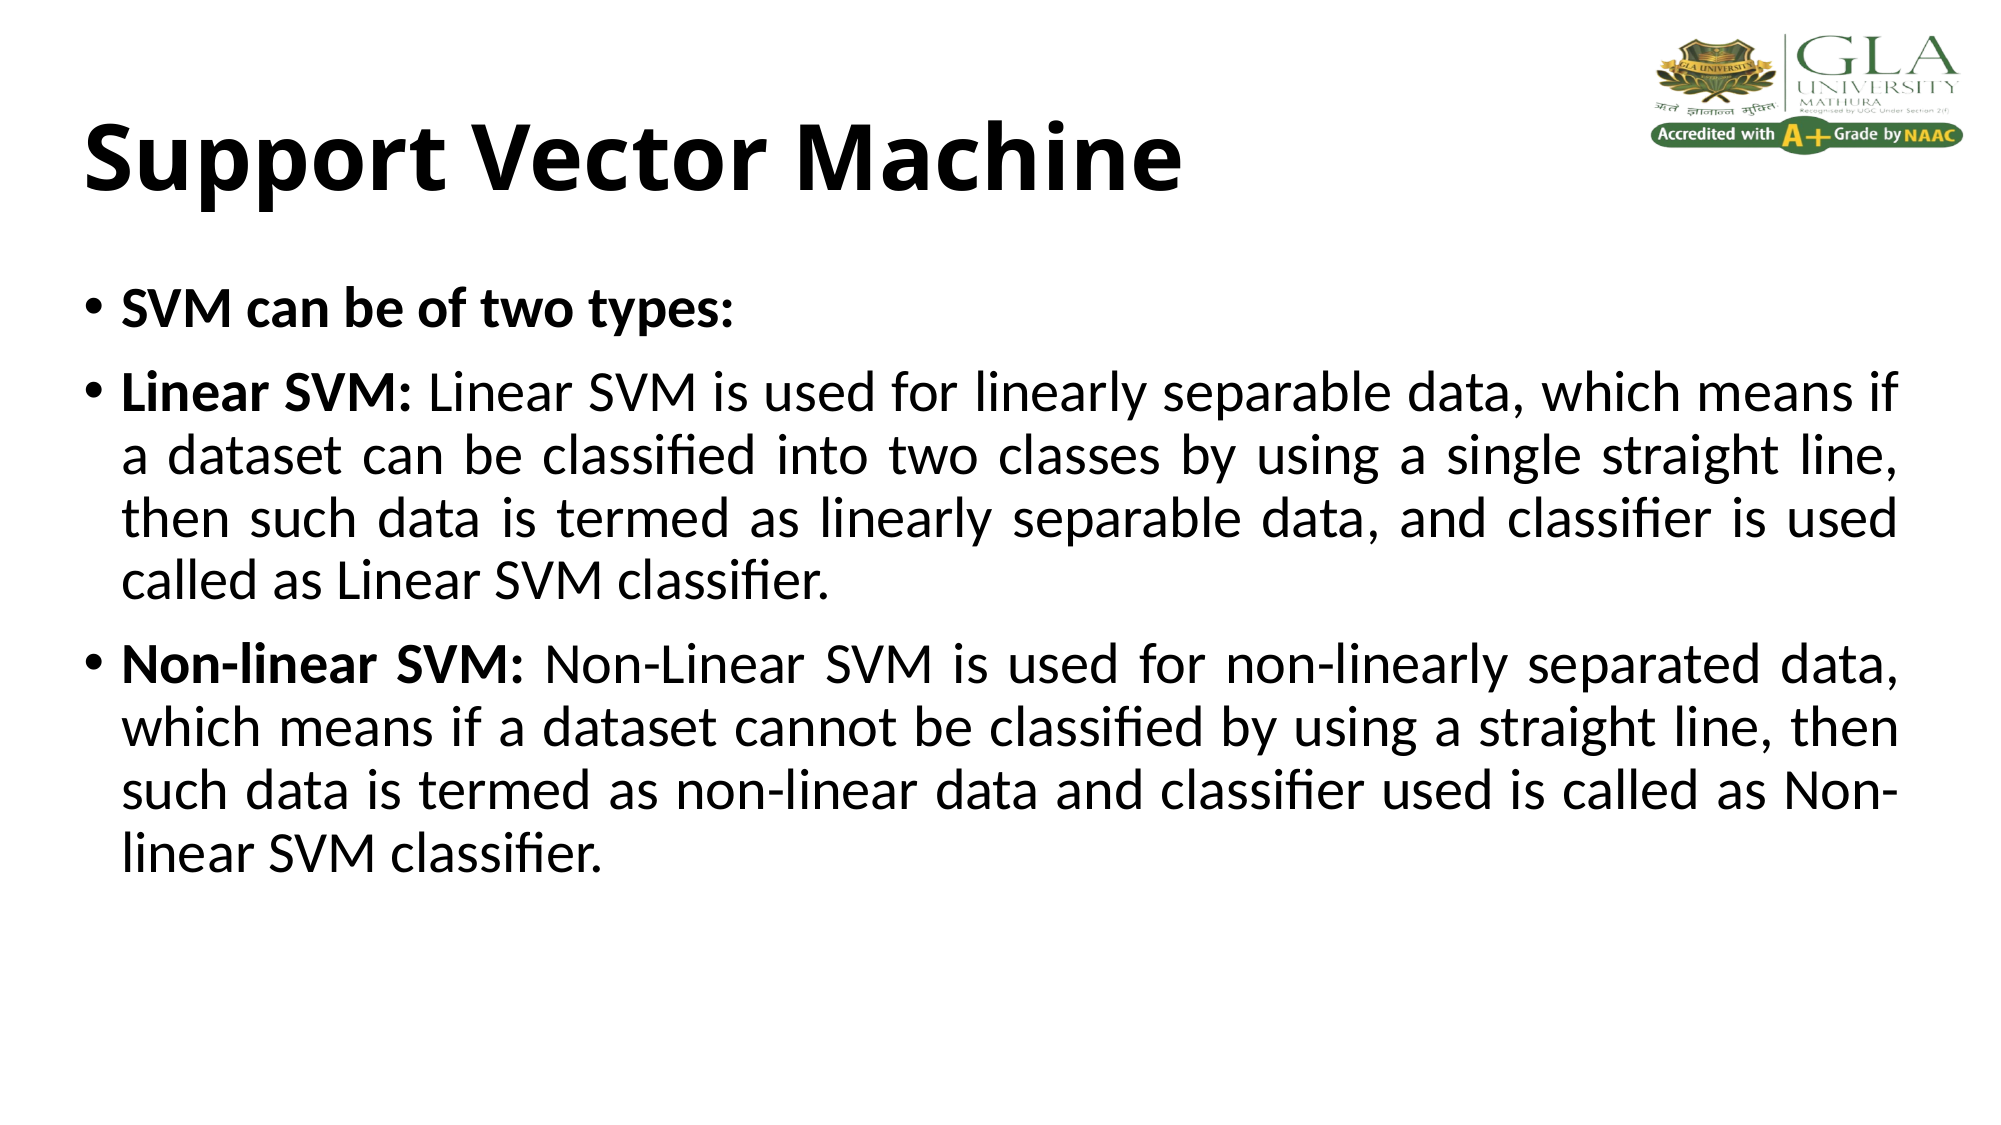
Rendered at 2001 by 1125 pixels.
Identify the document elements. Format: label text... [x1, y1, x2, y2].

title Support Vector Machine [68, 52, 1599, 269]
picture [1635, 0, 1983, 162]
list SVM can be of two types: Linear SVM: Linear SVM is used for linearly separable data, which means if a dataset can be classified into two classes by using a single straight line, then such data is termed as linearly separable data, and classifier is used called as Linear SVM classifier. Non-linear SVM: Non-Linear SVM is used for non-linearly separated data, which means if a dataset cannot be classified by using a straight line, then such data is termed as non-linear data and classifier used is called as Non-linear SVM classifier. [68, 269, 1916, 984]
